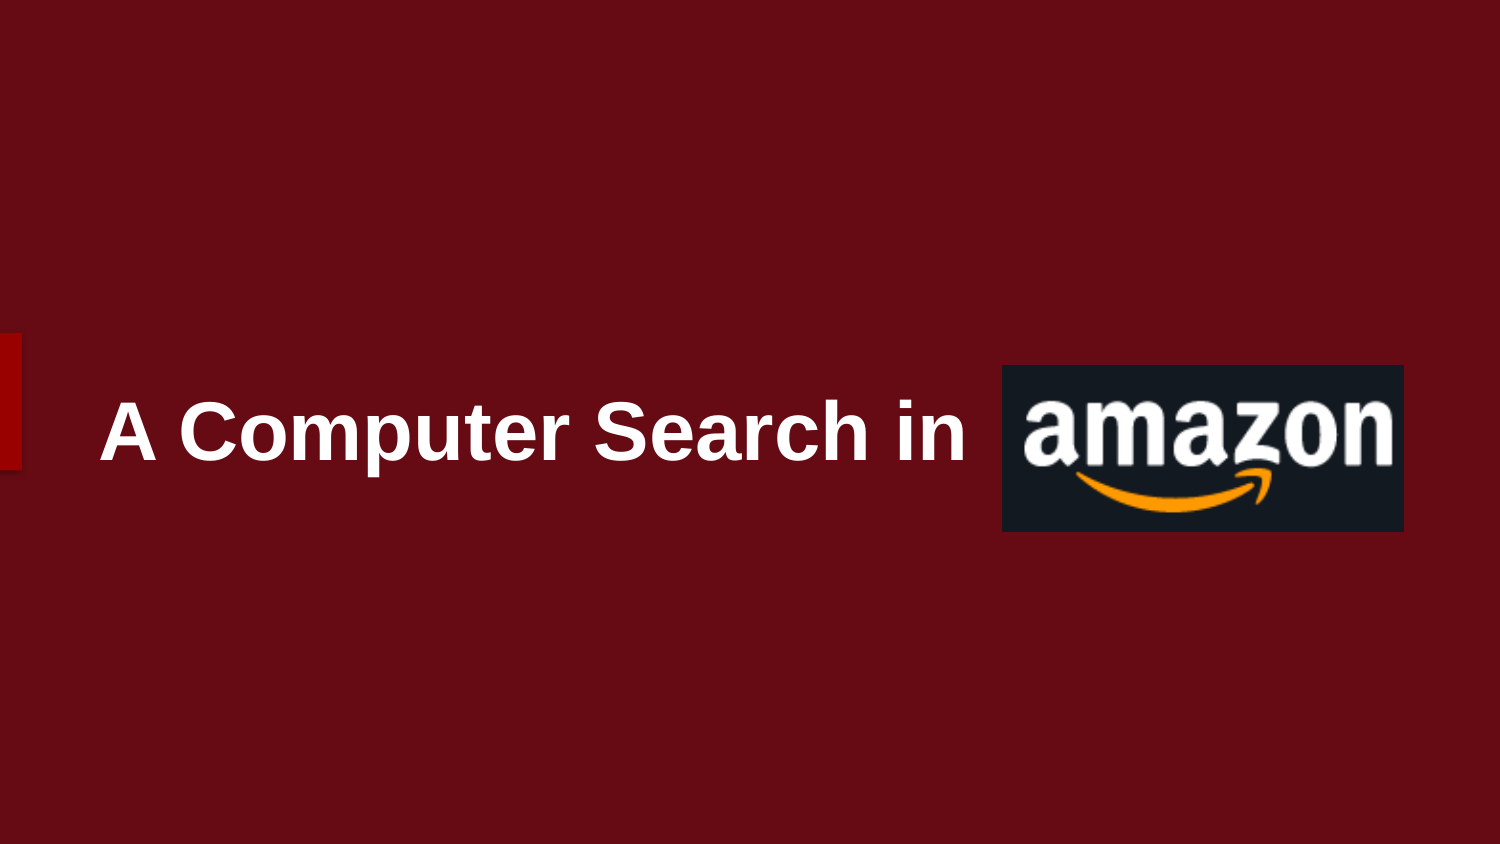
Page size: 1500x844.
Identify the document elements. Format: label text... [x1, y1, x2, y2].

title A Computer Search in [83, 373, 996, 481]
picture [1001, 364, 1404, 532]
